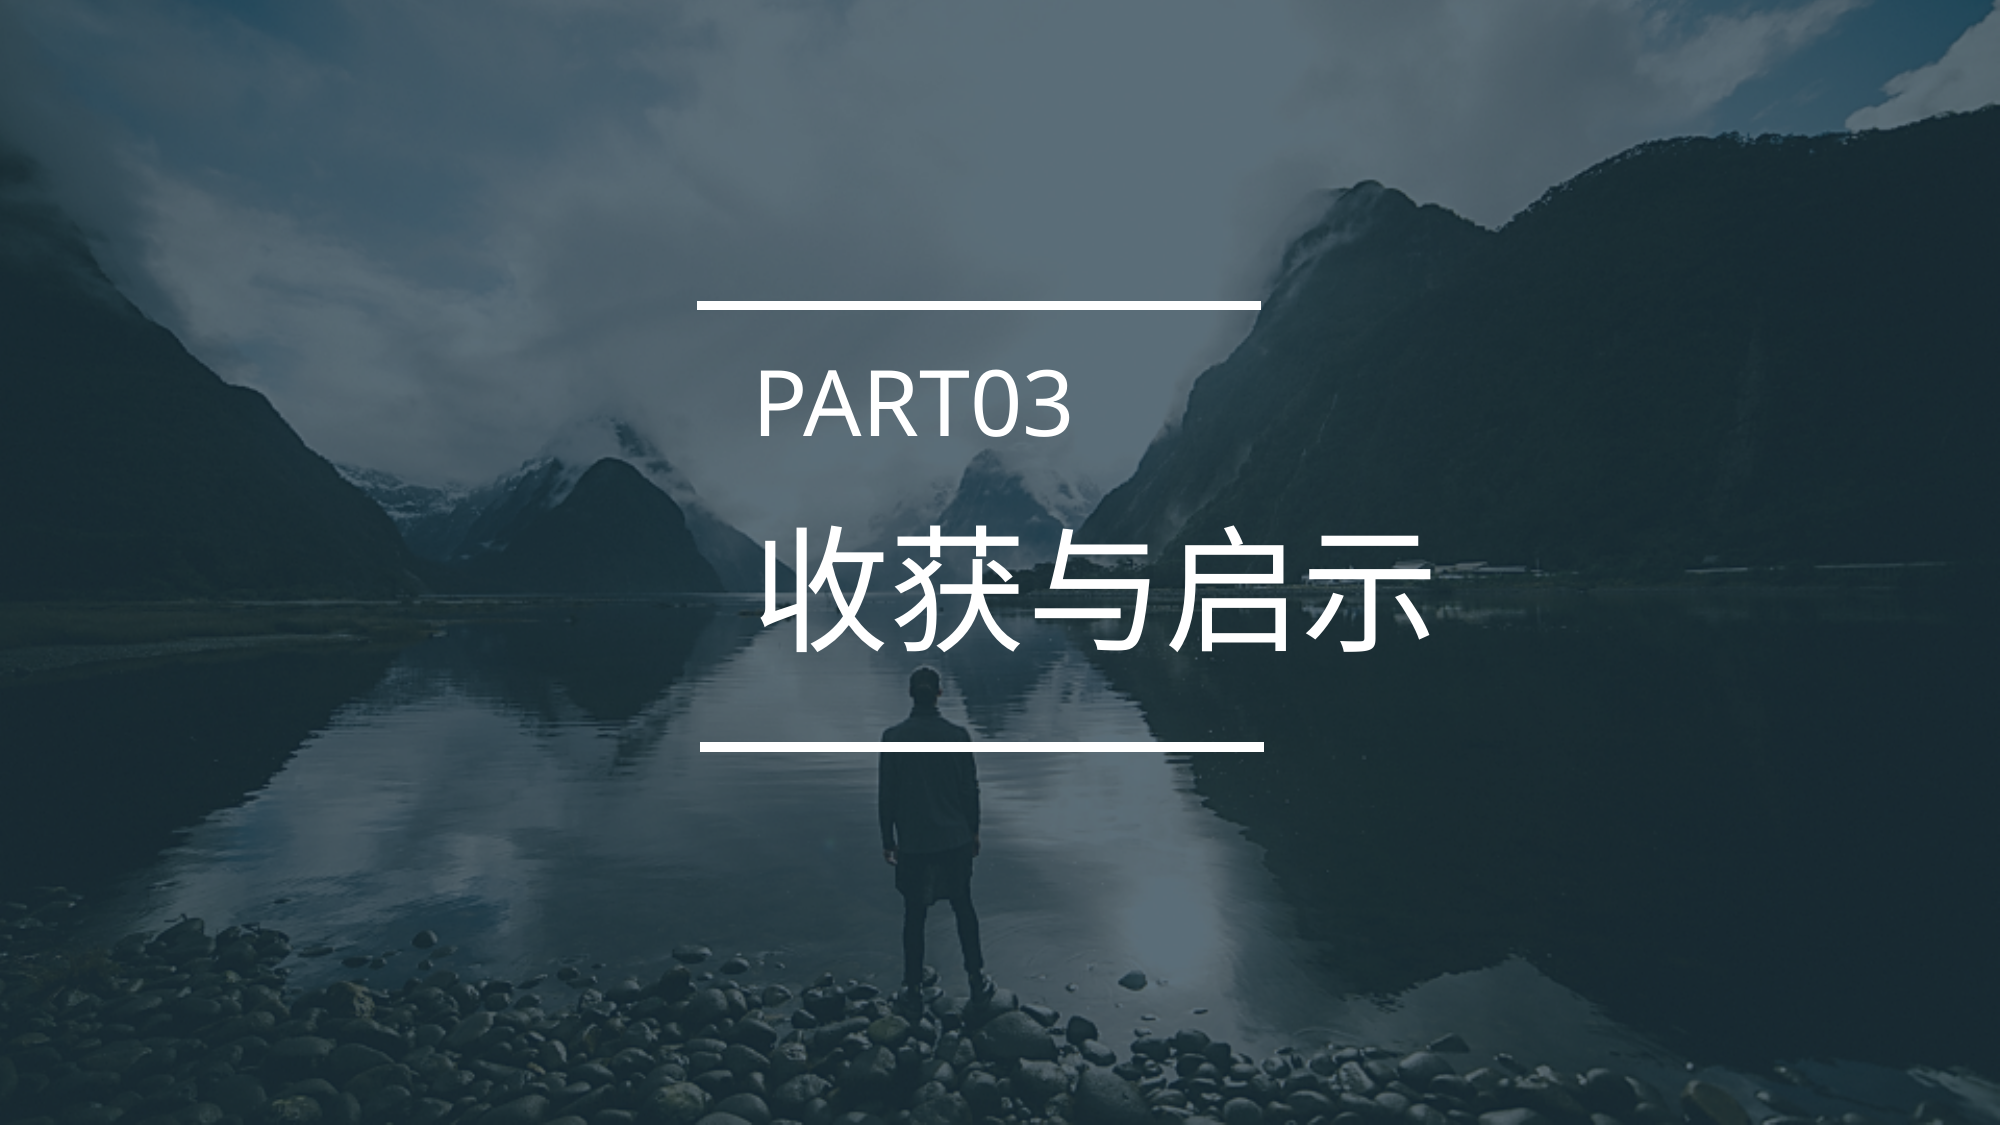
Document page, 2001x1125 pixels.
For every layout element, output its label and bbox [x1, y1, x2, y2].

text_box [0, 0, 2000, 1125]
